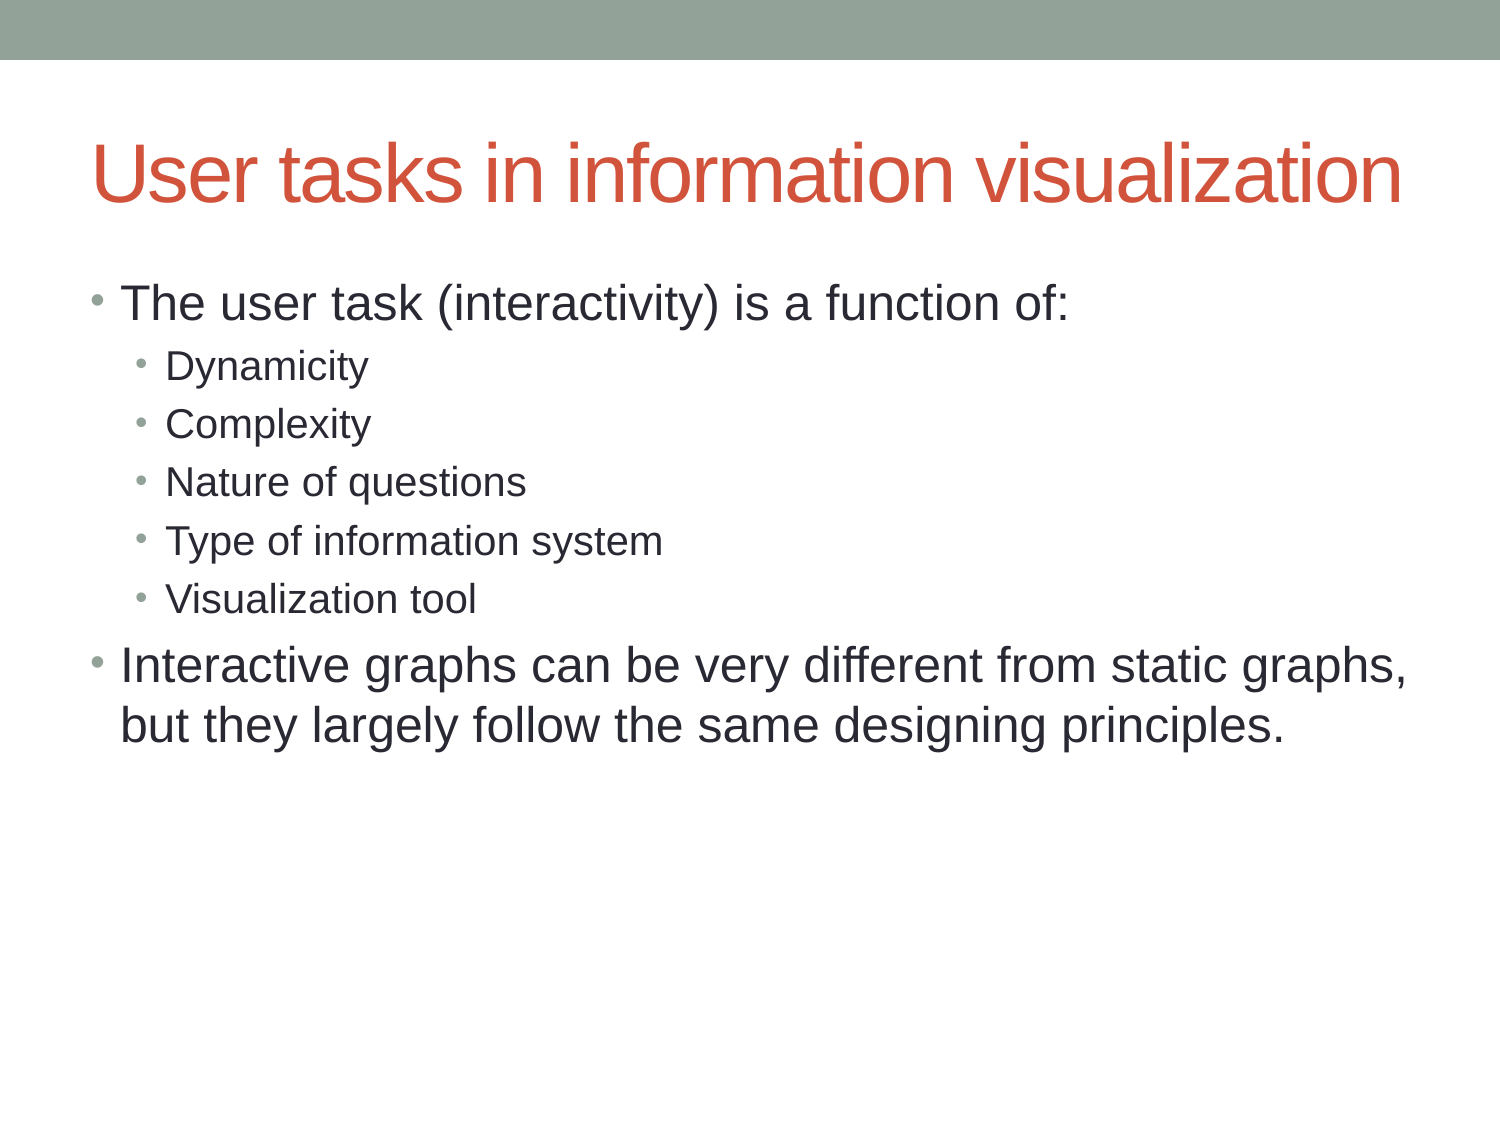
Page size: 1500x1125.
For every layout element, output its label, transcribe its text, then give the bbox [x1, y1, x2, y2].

list The user task (interactivity) is a function of: Dynamicity Complexity Nature of questions Type of information system Visualization tool Interactive graphs can be very different from static graphs, but they largely follow the same designing principles. [75, 262, 1425, 1063]
title User tasks in information visualization [75, 87, 1425, 250]
